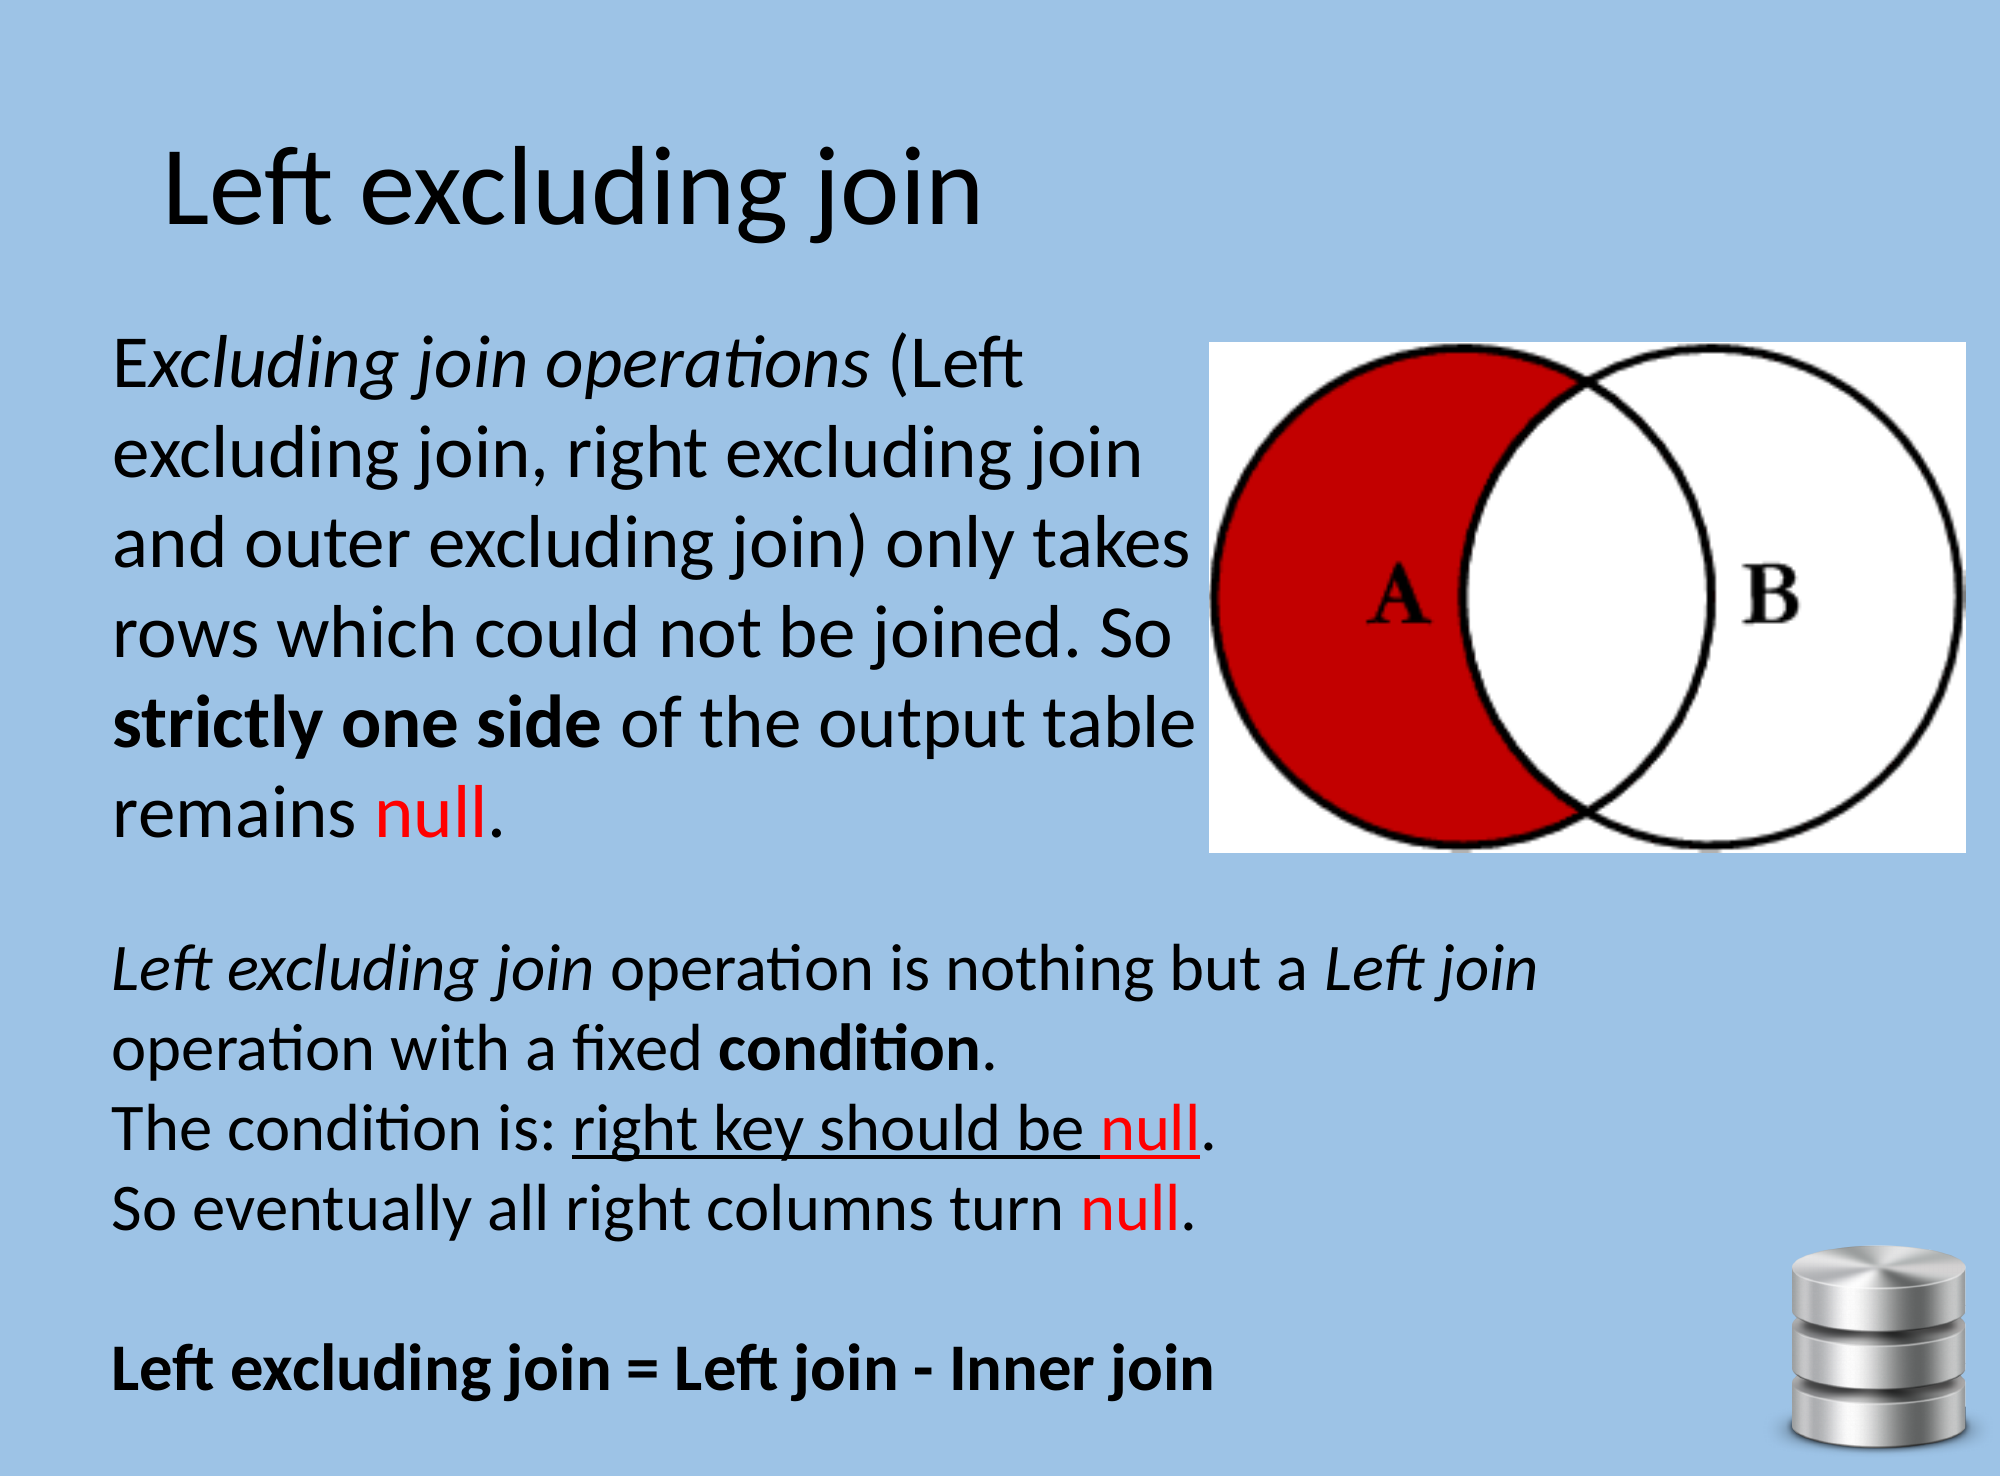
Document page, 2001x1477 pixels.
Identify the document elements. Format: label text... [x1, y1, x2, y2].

text_box Left excluding join [147, 104, 1001, 254]
text_box Left excluding join operation is nothing but a Left join operation with a fixed condition. The condition is: right key should be null. So eventually all right columns turn null. Left excluding join = Left join - Inner join [96, 916, 1740, 1412]
picture [1762, 1230, 1994, 1462]
picture [1208, 342, 1966, 853]
text_box Excluding join operations (Left excluding join, right excluding join and outer excluding join) only takes rows which could not be joined. So strictly one side of the output table remains null. [98, 304, 1222, 860]
